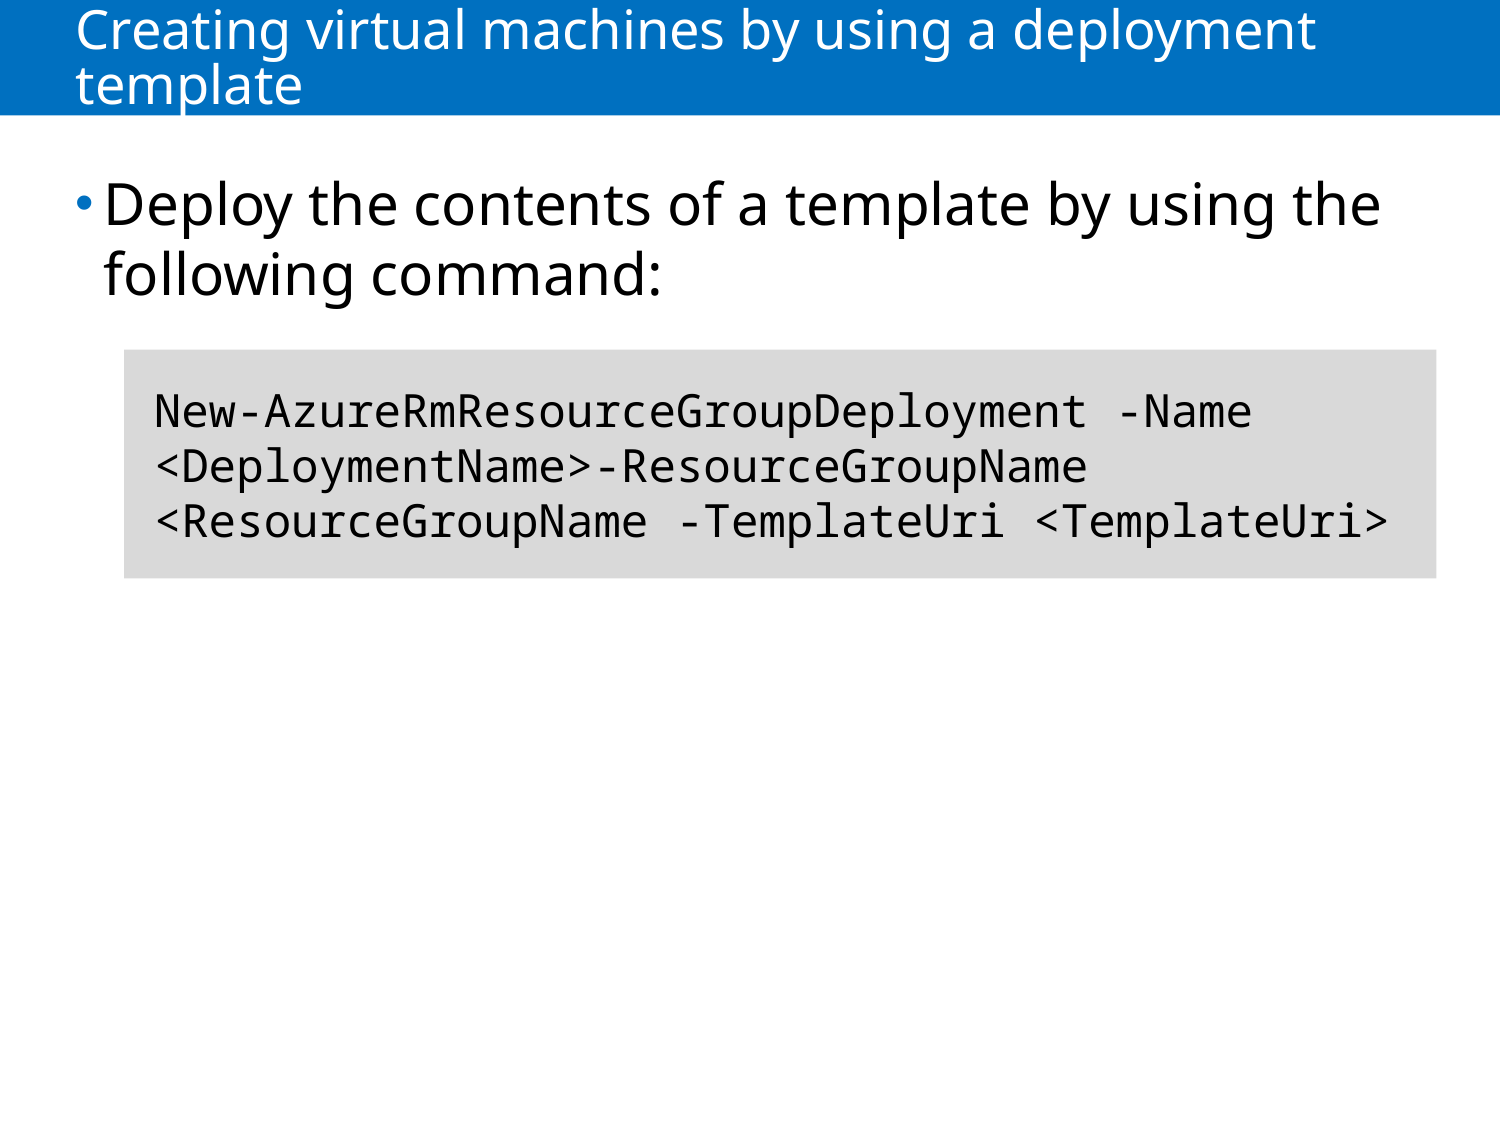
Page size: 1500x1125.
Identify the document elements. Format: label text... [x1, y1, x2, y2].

text_box Deploy the contents of a template by using the following command: [75, 167, 1408, 1012]
text_box New-AzureRmResourceGroupDeployment -Name <DeploymentName>-ResourceGroupName <ResourceGroupName -TemplateUri <TemplateUri> [124, 349, 1437, 579]
title Creating virtual machines by using a deployment template [75, 0, 1351, 122]
